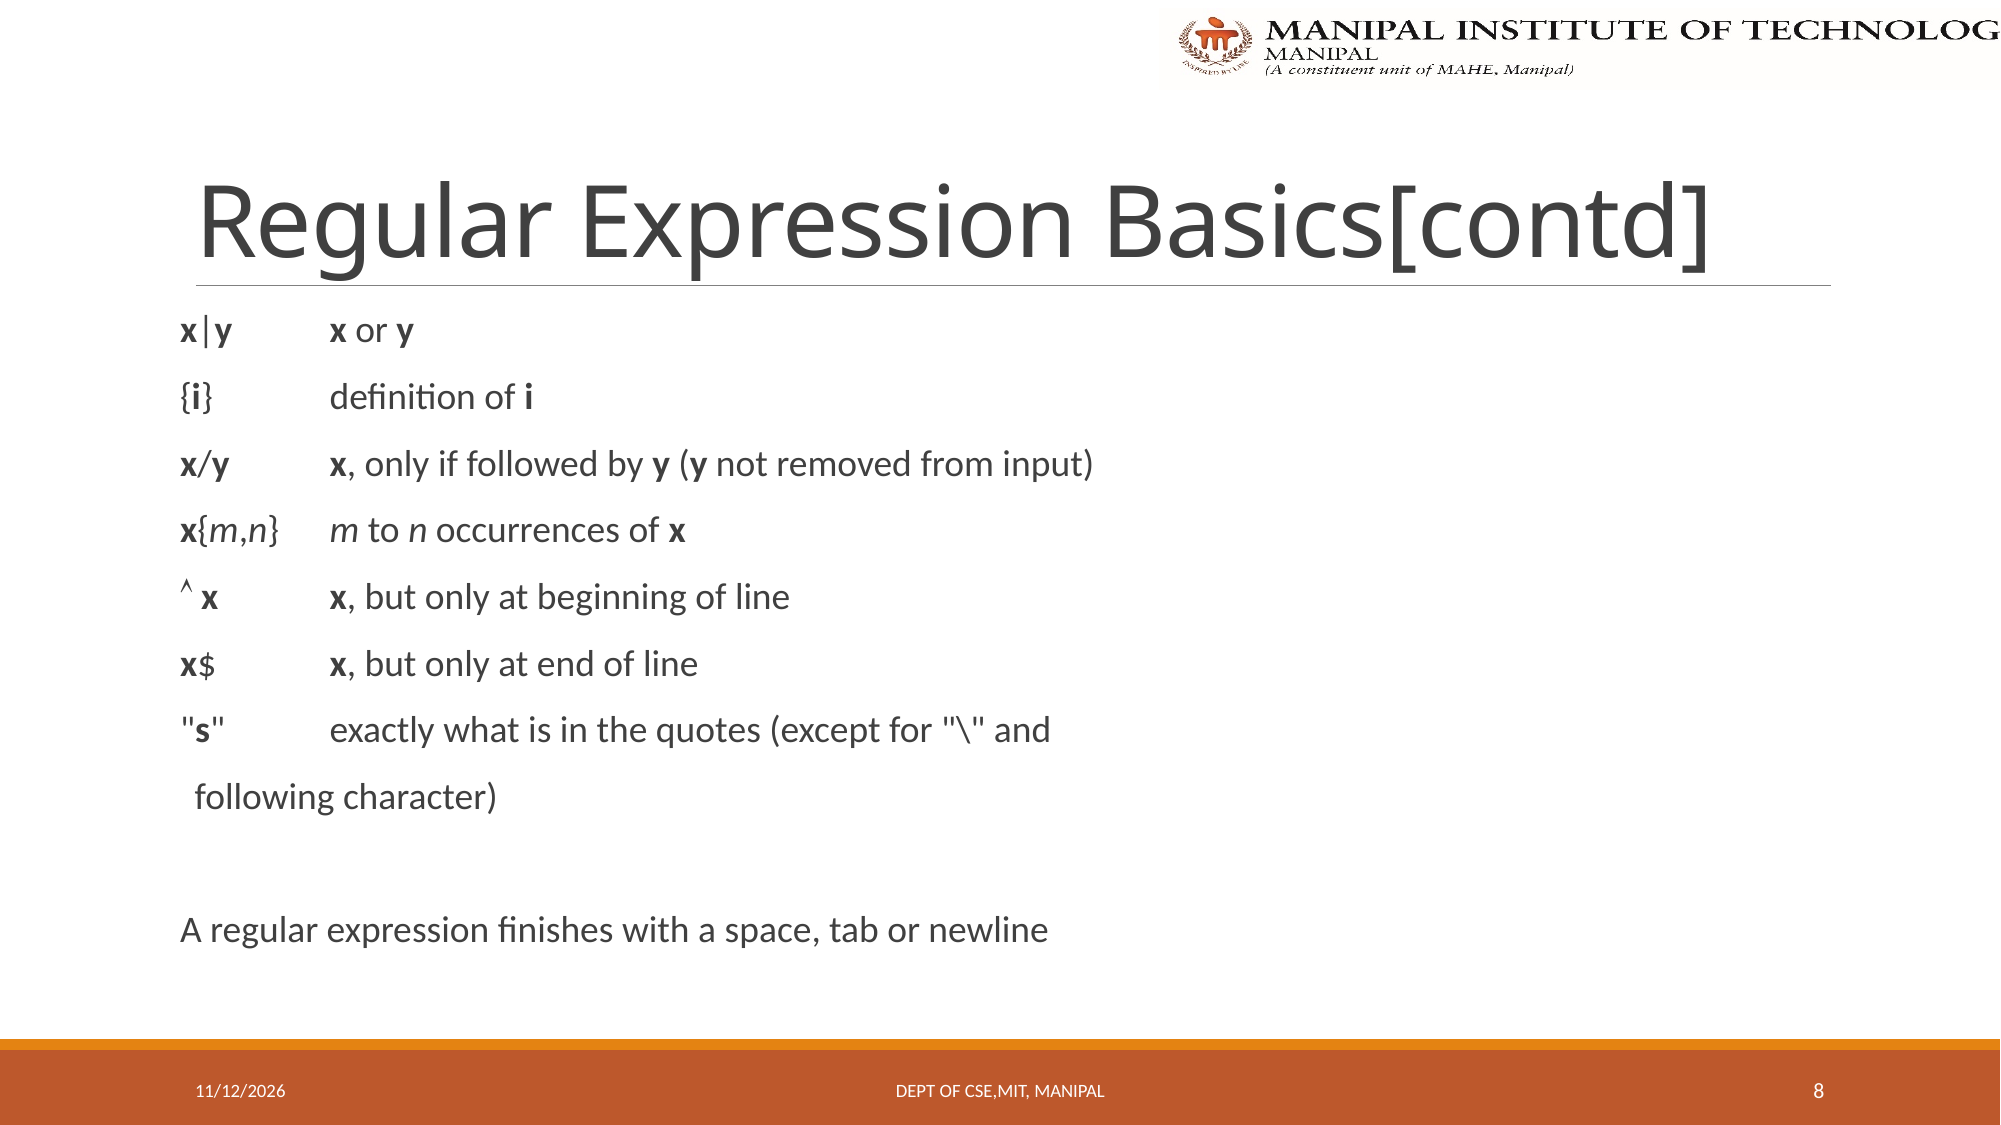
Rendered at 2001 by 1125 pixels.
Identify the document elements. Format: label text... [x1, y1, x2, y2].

title Regular Expression Basics[contd] [180, 47, 1830, 285]
list x|y x or y {i} definition of i x/y x, only if followed by y (y not removed from input) x{m,n} m to n occurrences of x  x x, but only at beginning of line x$ x, but only at end of line "s" exactly what is in the quotes (except for "\" and following character) A regular expression finishes with a space, tab or newline [180, 302, 1830, 963]
picture [1159, 8, 2001, 90]
footer Dept Of CSE,MIT, Manipal [604, 1059, 1396, 1120]
slide_number 8 [1624, 1059, 1840, 1120]
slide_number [180, 1059, 586, 1120]
